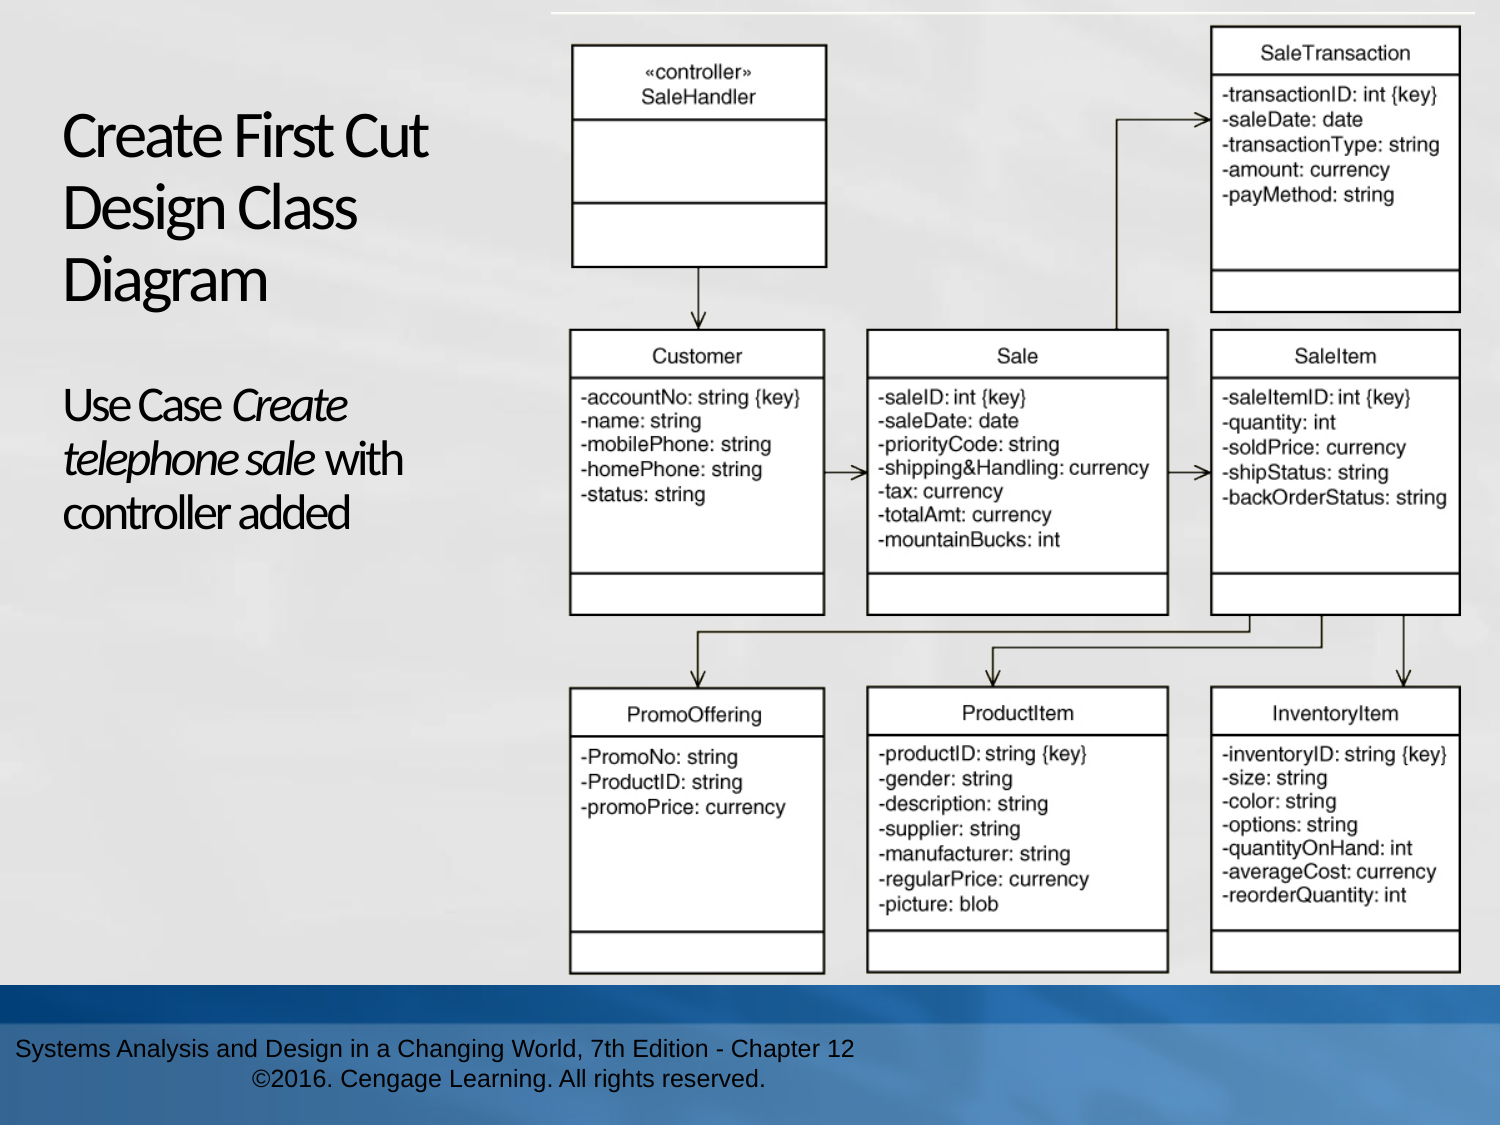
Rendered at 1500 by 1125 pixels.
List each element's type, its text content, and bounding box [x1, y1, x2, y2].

title Create First Cut Design Class Diagram Use Case Create telephone sale with controller added [62, 99, 463, 546]
picture [0, 0, 1500, 1125]
footer Systems Analysis and Design in a Changing World, 7th Edition - Chapter 12 ©2016. Cengage Learning. All rights reserved. [0, 1025, 900, 1100]
